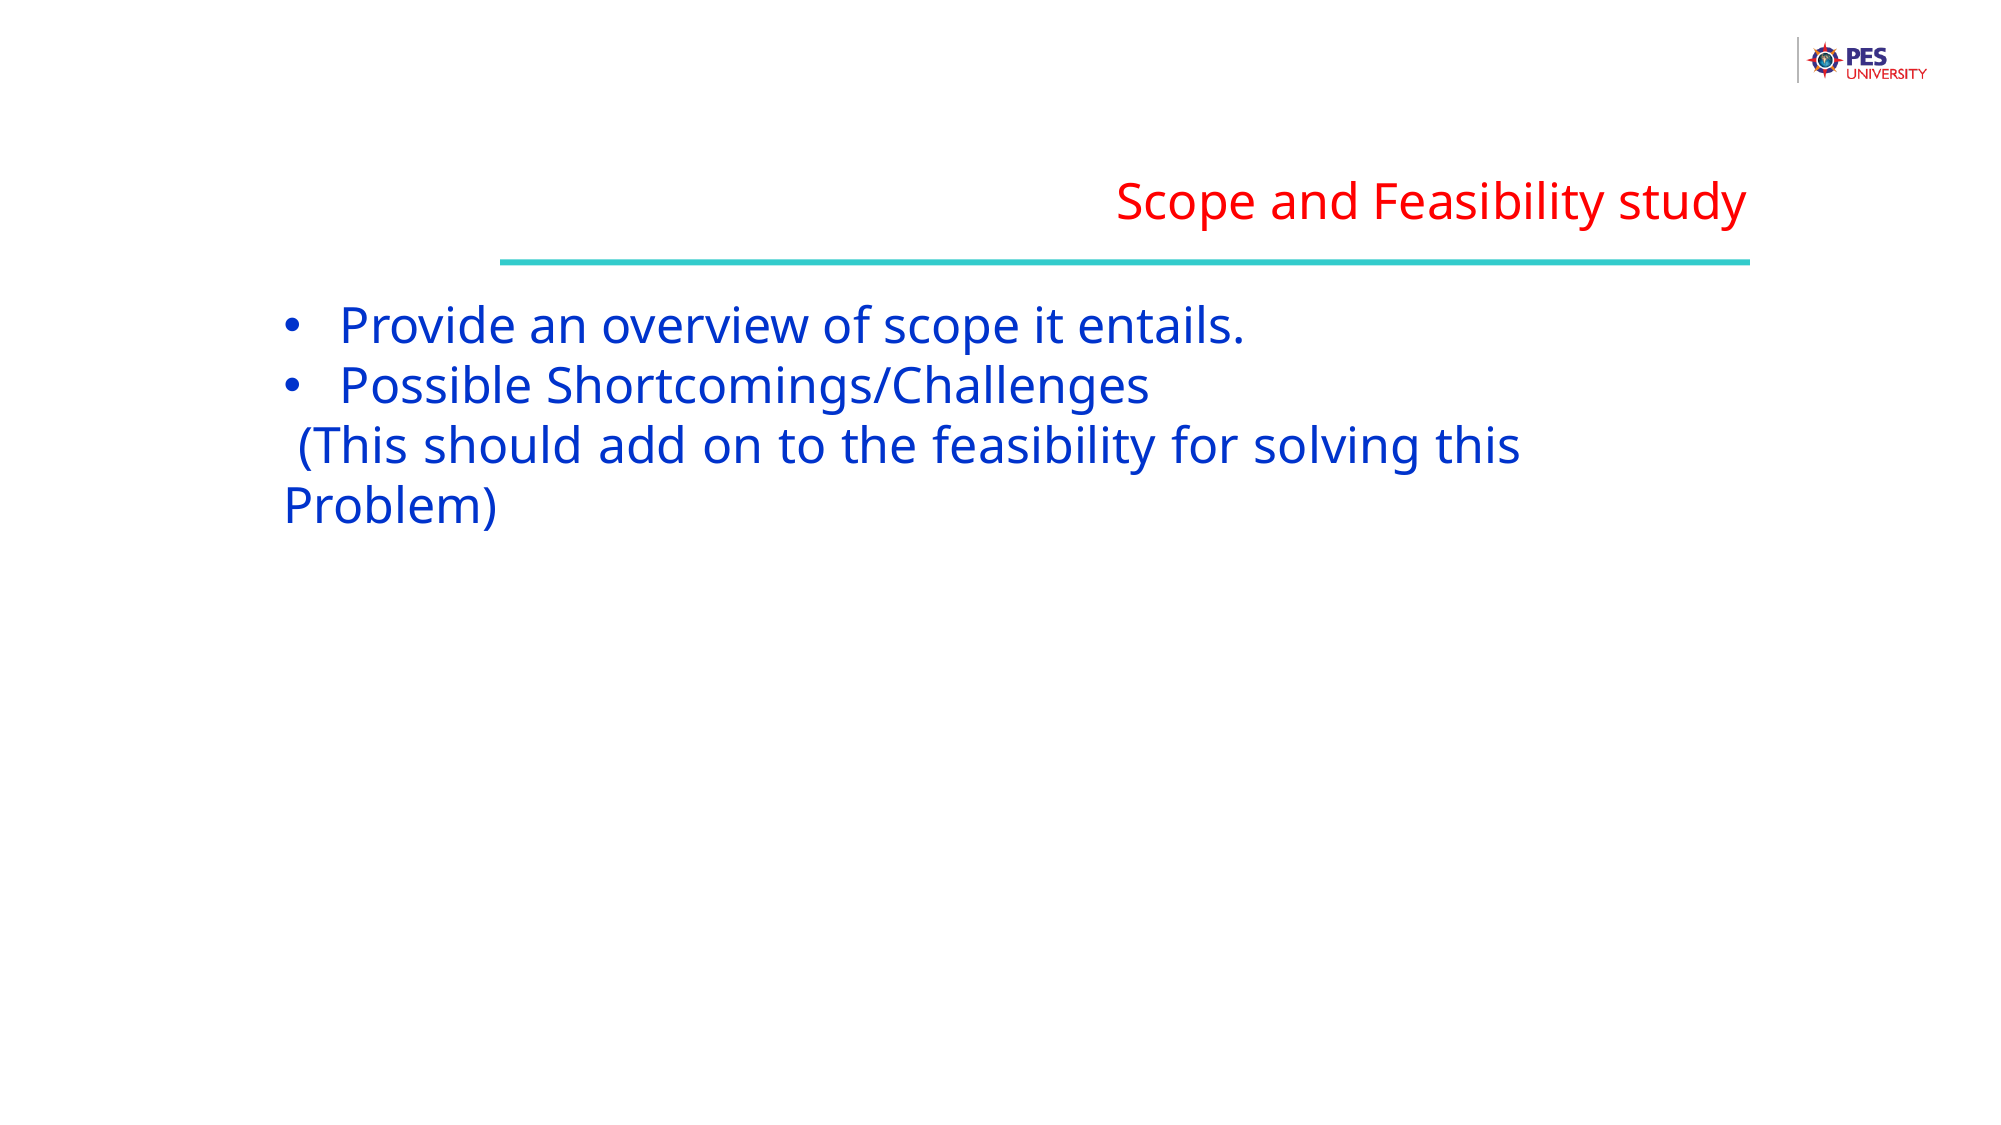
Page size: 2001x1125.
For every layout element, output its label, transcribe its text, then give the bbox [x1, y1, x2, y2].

text_box Provide an overview of scope it entails. Possible Shortcomings/Challenges (This should add on to the feasibility for solving this Problem) [212, 286, 1538, 978]
picture [1806, 41, 1927, 79]
text_box Scope and Feasibility study [474, 162, 1763, 238]
text_box [500, 259, 1750, 266]
